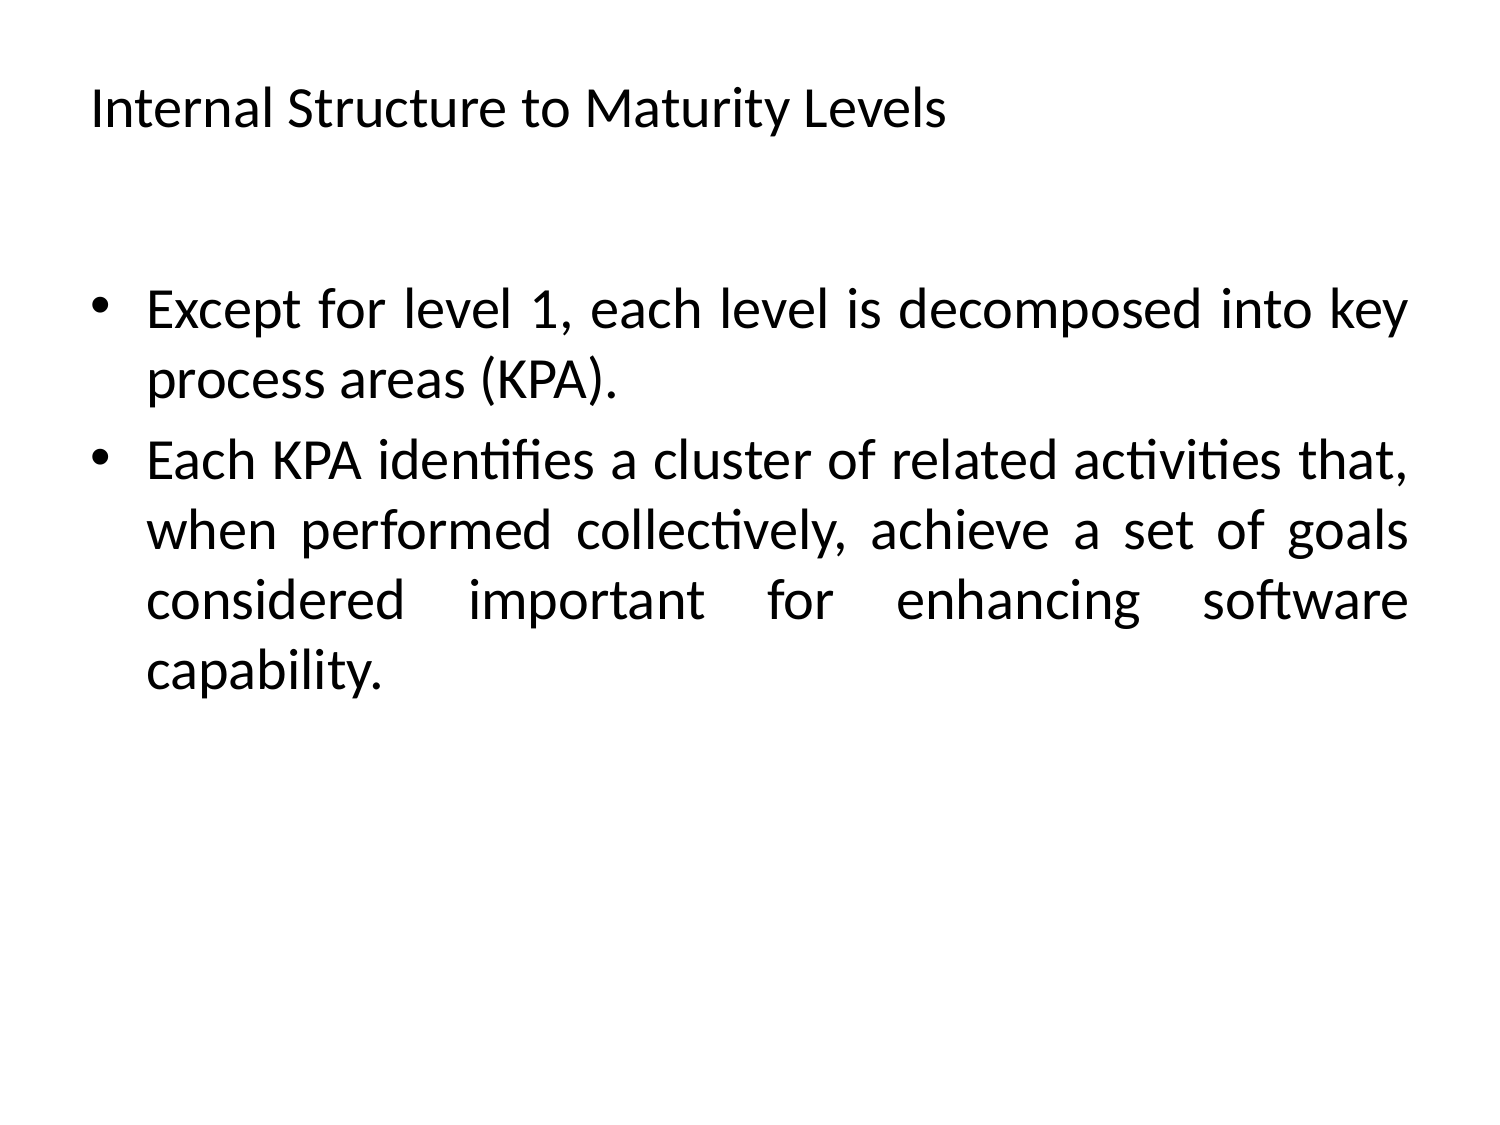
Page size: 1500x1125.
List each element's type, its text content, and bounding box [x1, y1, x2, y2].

title Internal Structure to Maturity Levels [75, 45, 1425, 233]
list Except for level 1, each level is decomposed into key process areas (KPA). Each KPA identifies a cluster of related activities that, when performed collectively, achieve a set of goals considered important for enhancing software capability. [75, 262, 1425, 1005]
